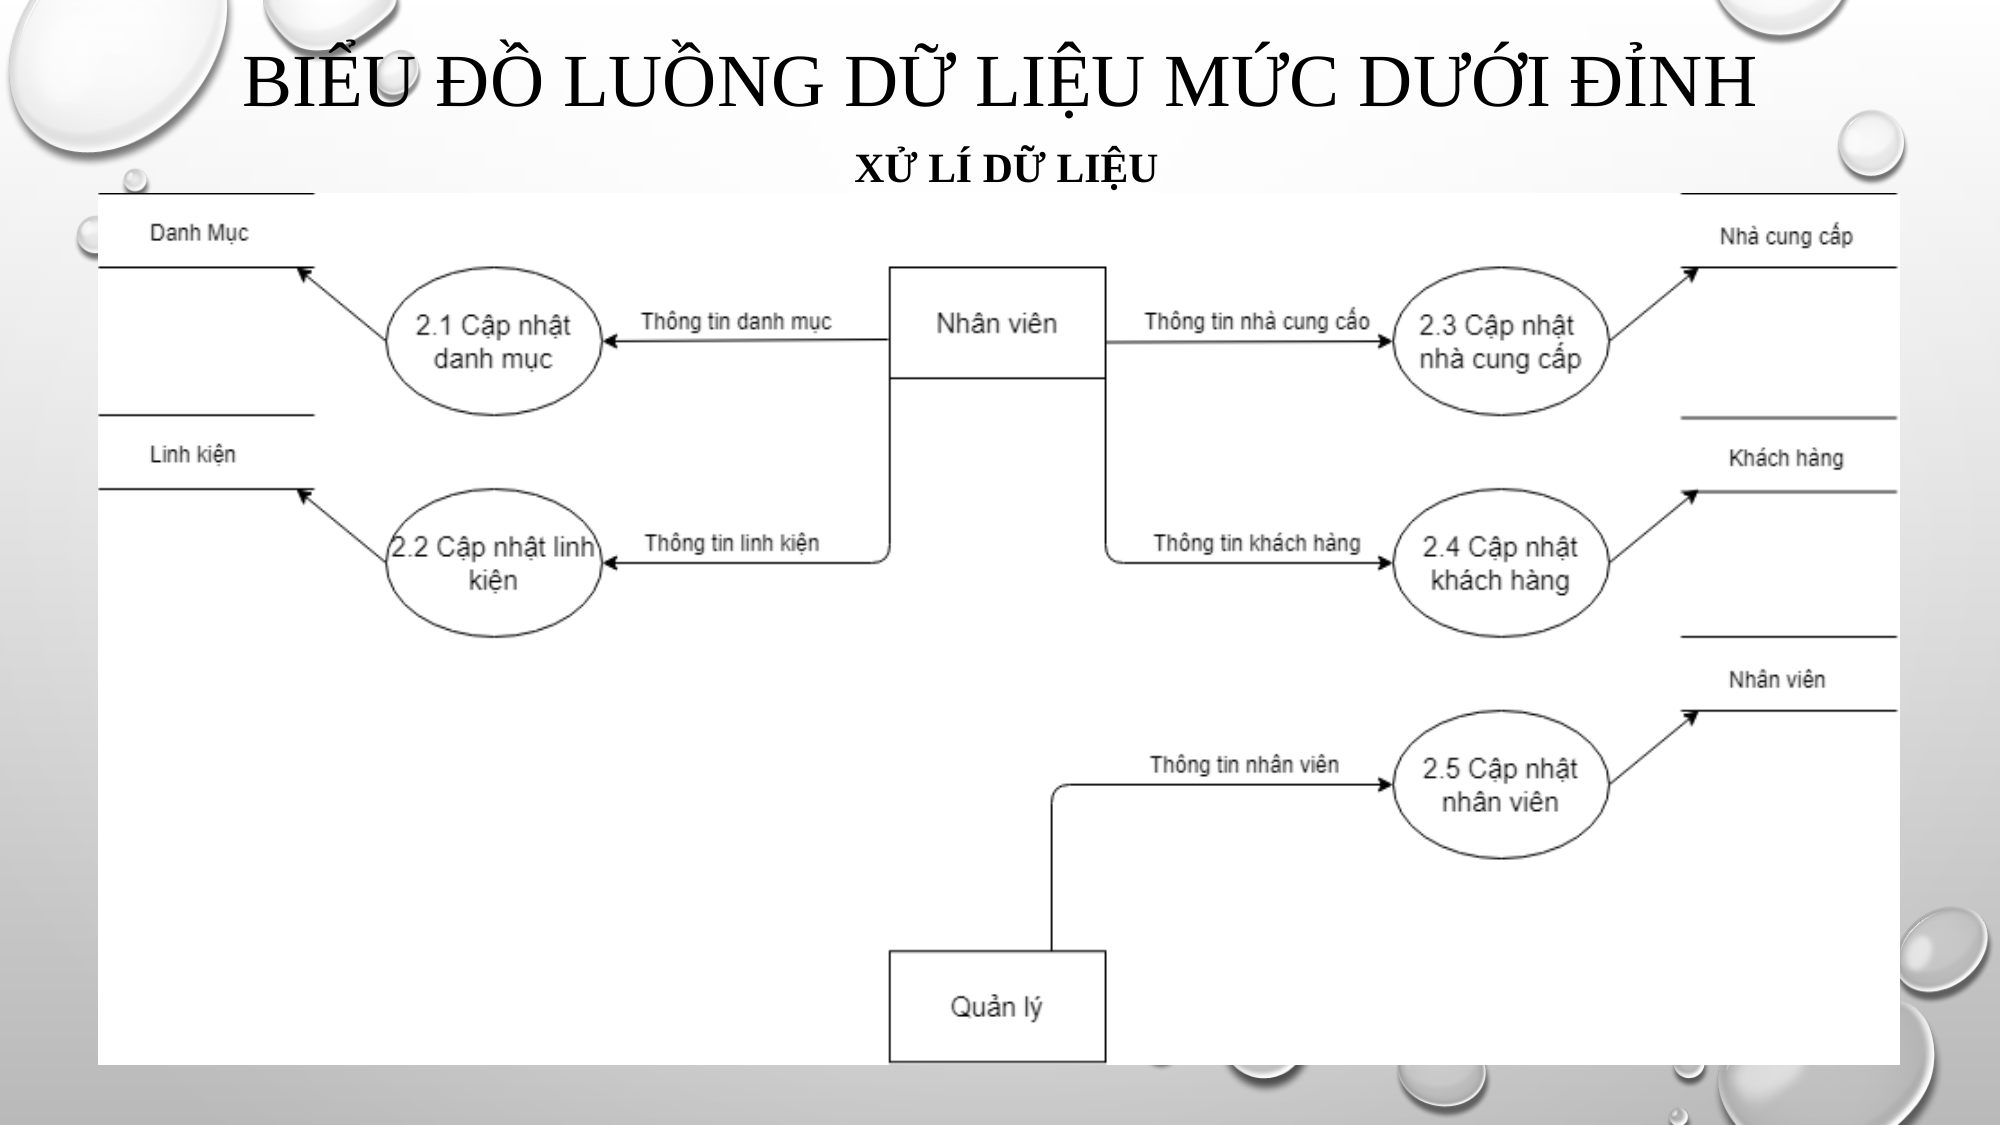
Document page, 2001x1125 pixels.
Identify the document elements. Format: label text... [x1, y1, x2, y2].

picture [0, 0, 2000, 1125]
list Xử lí dữ liệu [86, 123, 1927, 1082]
title Biểu đồ luồng dữ liệu mức dưới đỉnh [149, 28, 1851, 123]
